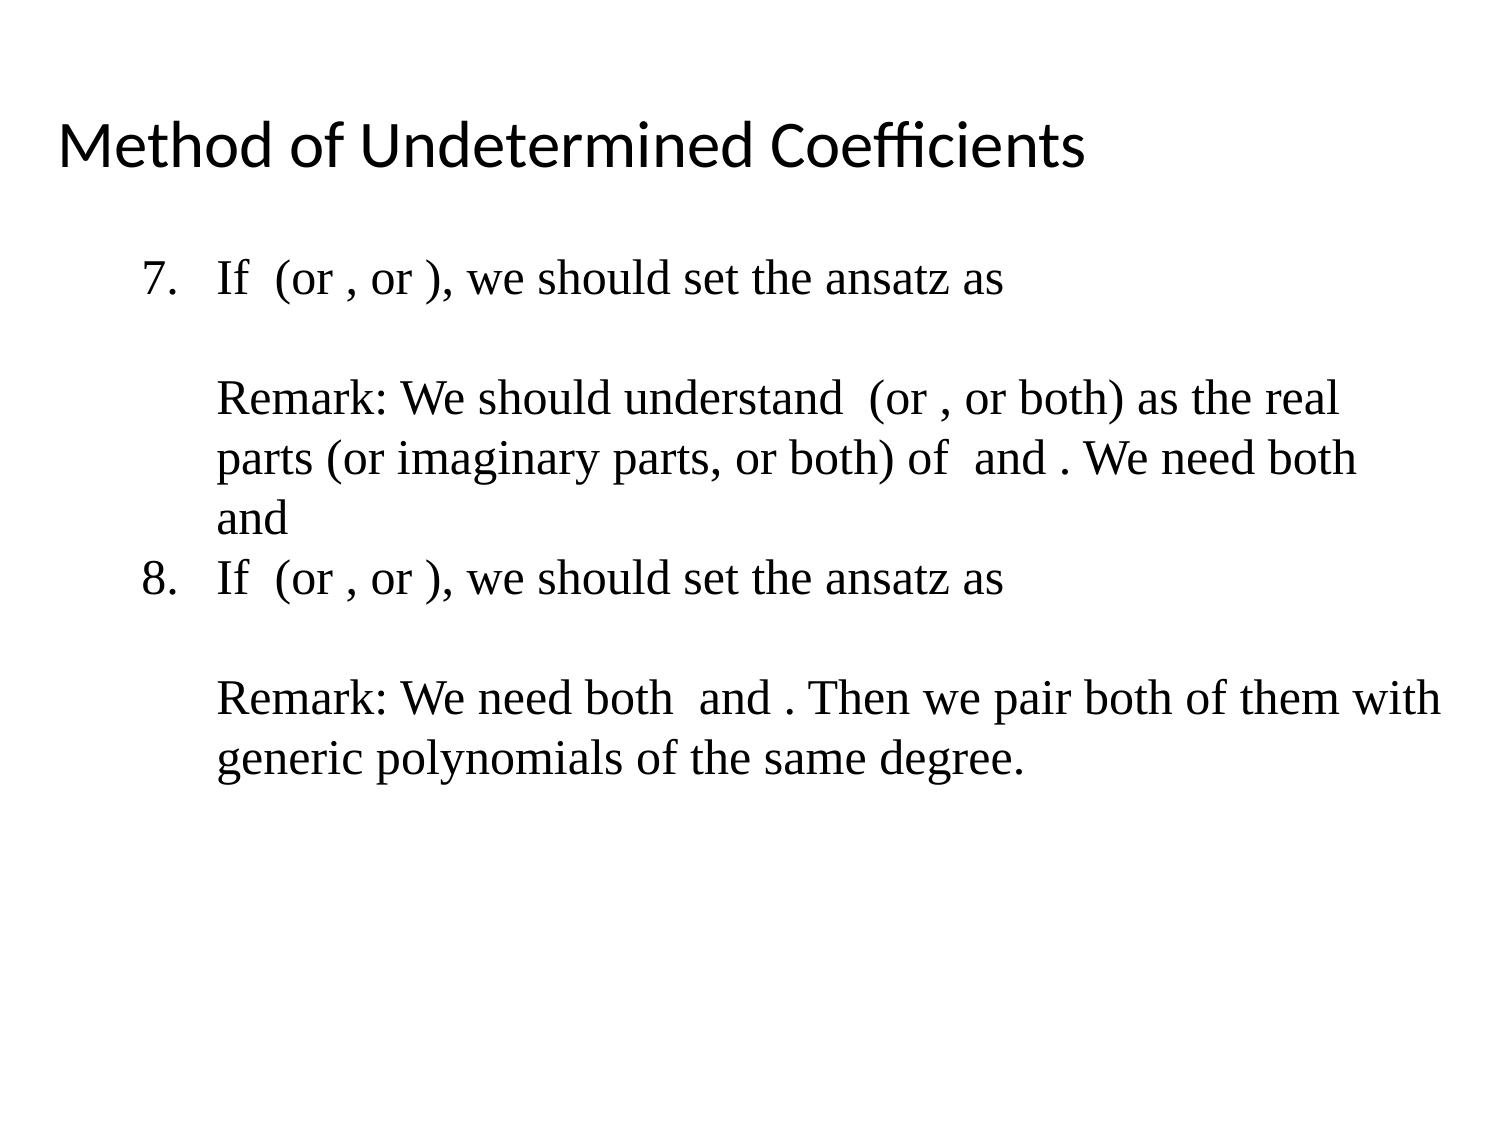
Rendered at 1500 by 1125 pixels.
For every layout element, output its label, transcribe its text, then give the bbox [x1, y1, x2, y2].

text_box Method of Undetermined Coefficients [42, 93, 1404, 188]
